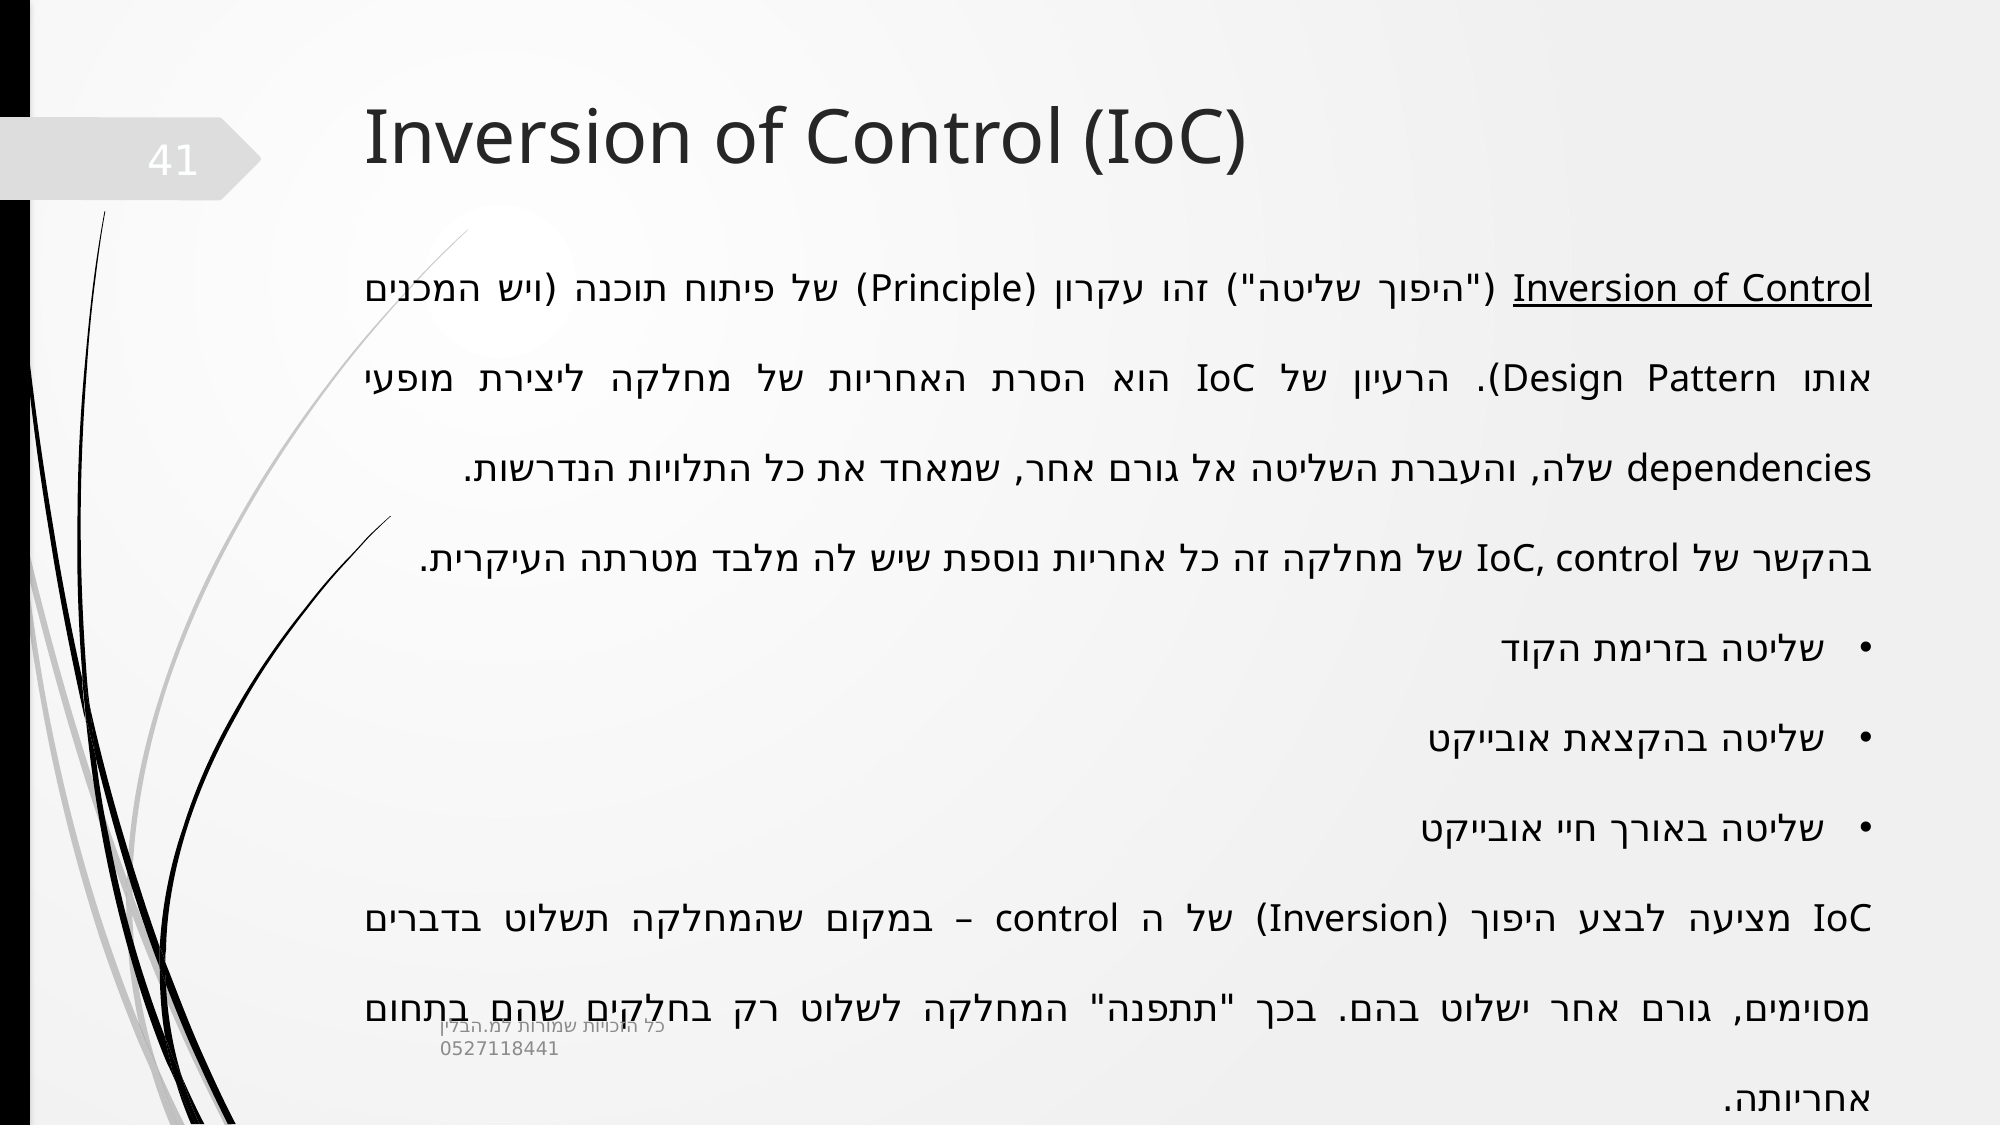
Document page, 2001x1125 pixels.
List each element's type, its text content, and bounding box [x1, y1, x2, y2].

footer כל הזכויות שמורות למ.הבלין 0527118441 [424, 1006, 761, 1067]
title Inversion of Control (IoC) [349, 80, 1888, 197]
slide_number 41 [87, 129, 216, 190]
text_box Inversion of Control ("היפוך שליטה") זהו עקרון (Principle) של פיתוח תוכנה (ויש המכנים אותו Design Pattern). הרעיון של IoC הוא הסרת האחריות של מחלקה ליצירת מופעי dependencies שלה, והעברת השליטה אל גורם אחר, שמאחד את כל התלויות הנדרשות. בהקשר של IoC, control של מחלקה זה כל אחריות נוספת שיש לה מלבד מטרתה העיקרית. שליטה בזרימת הקוד שליטה בהקצאת אובייקט שליטה באורך חיי אובייקט IoC מציעה לבצע היפוך (Inversion) של ה control – במקום שהמחלקה תשלוט בדברים מסוימים, גורם אחר ישלוט בהם. בכך "תתפנה" המחלקה לשלוט רק בחלקים שהם בתחום אחריותה. [349, 211, 1888, 1125]
